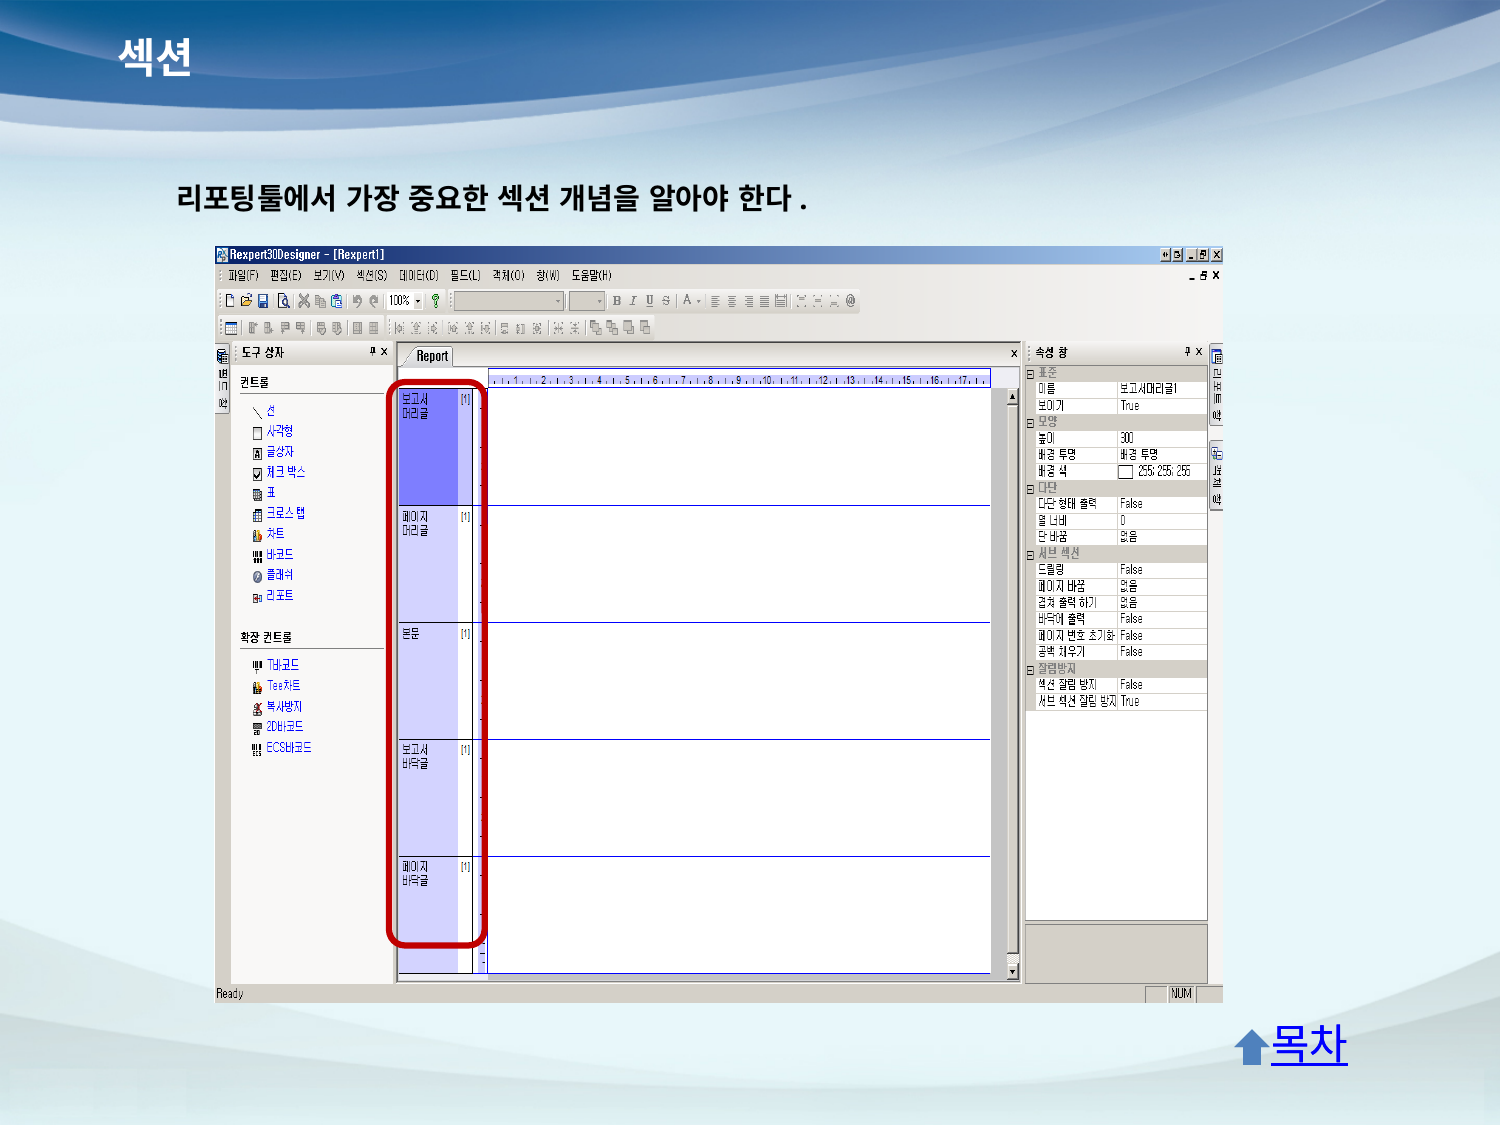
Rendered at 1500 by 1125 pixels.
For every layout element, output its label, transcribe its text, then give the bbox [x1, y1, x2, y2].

picture [0, 0, 1500, 1125]
text_box 리포팅툴에서 가장 중요한 섹션 개념을 알아야 한다. [161, 172, 1306, 223]
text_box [1233, 1022, 1365, 1082]
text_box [214, 245, 1223, 1003]
text_box 섹션 [117, 31, 1500, 90]
